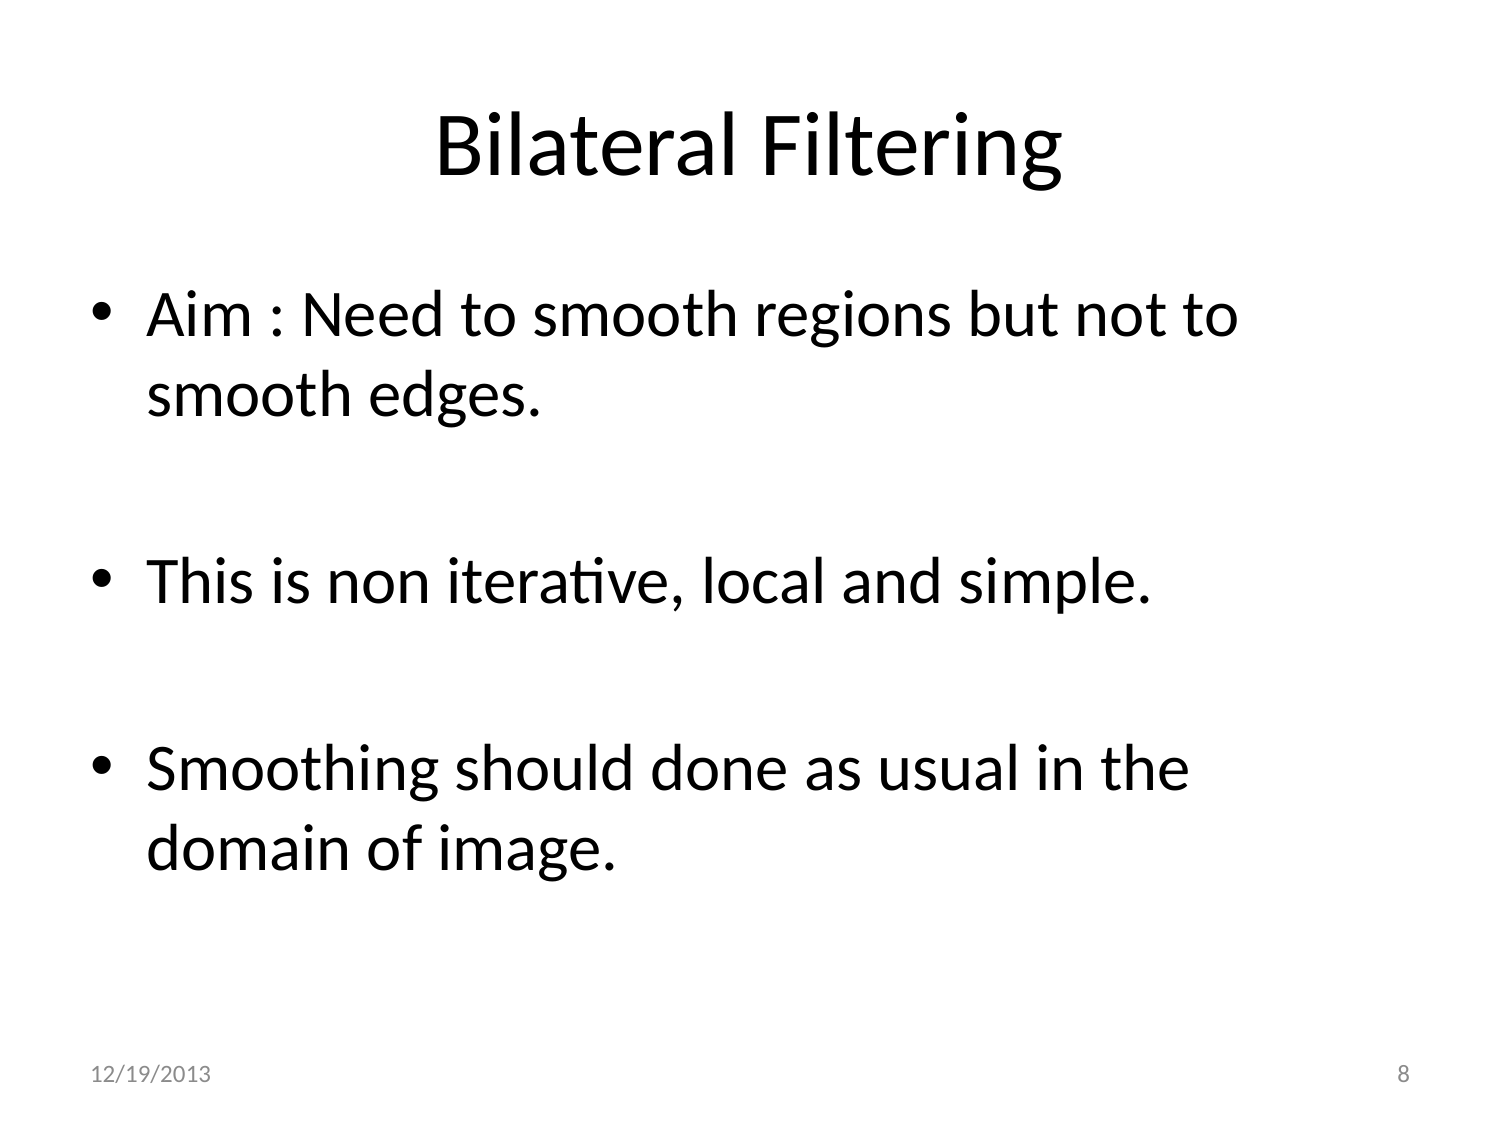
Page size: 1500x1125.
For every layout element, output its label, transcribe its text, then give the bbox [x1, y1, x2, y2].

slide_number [75, 1042, 425, 1103]
list Aim : Need to smooth regions but not to smooth edges. This is non iterative, local and simple. Smoothing should done as usual in the domain of image. [75, 262, 1425, 1005]
slide_number 8 [1074, 1042, 1425, 1103]
title Bilateral Filtering [75, 45, 1425, 233]
